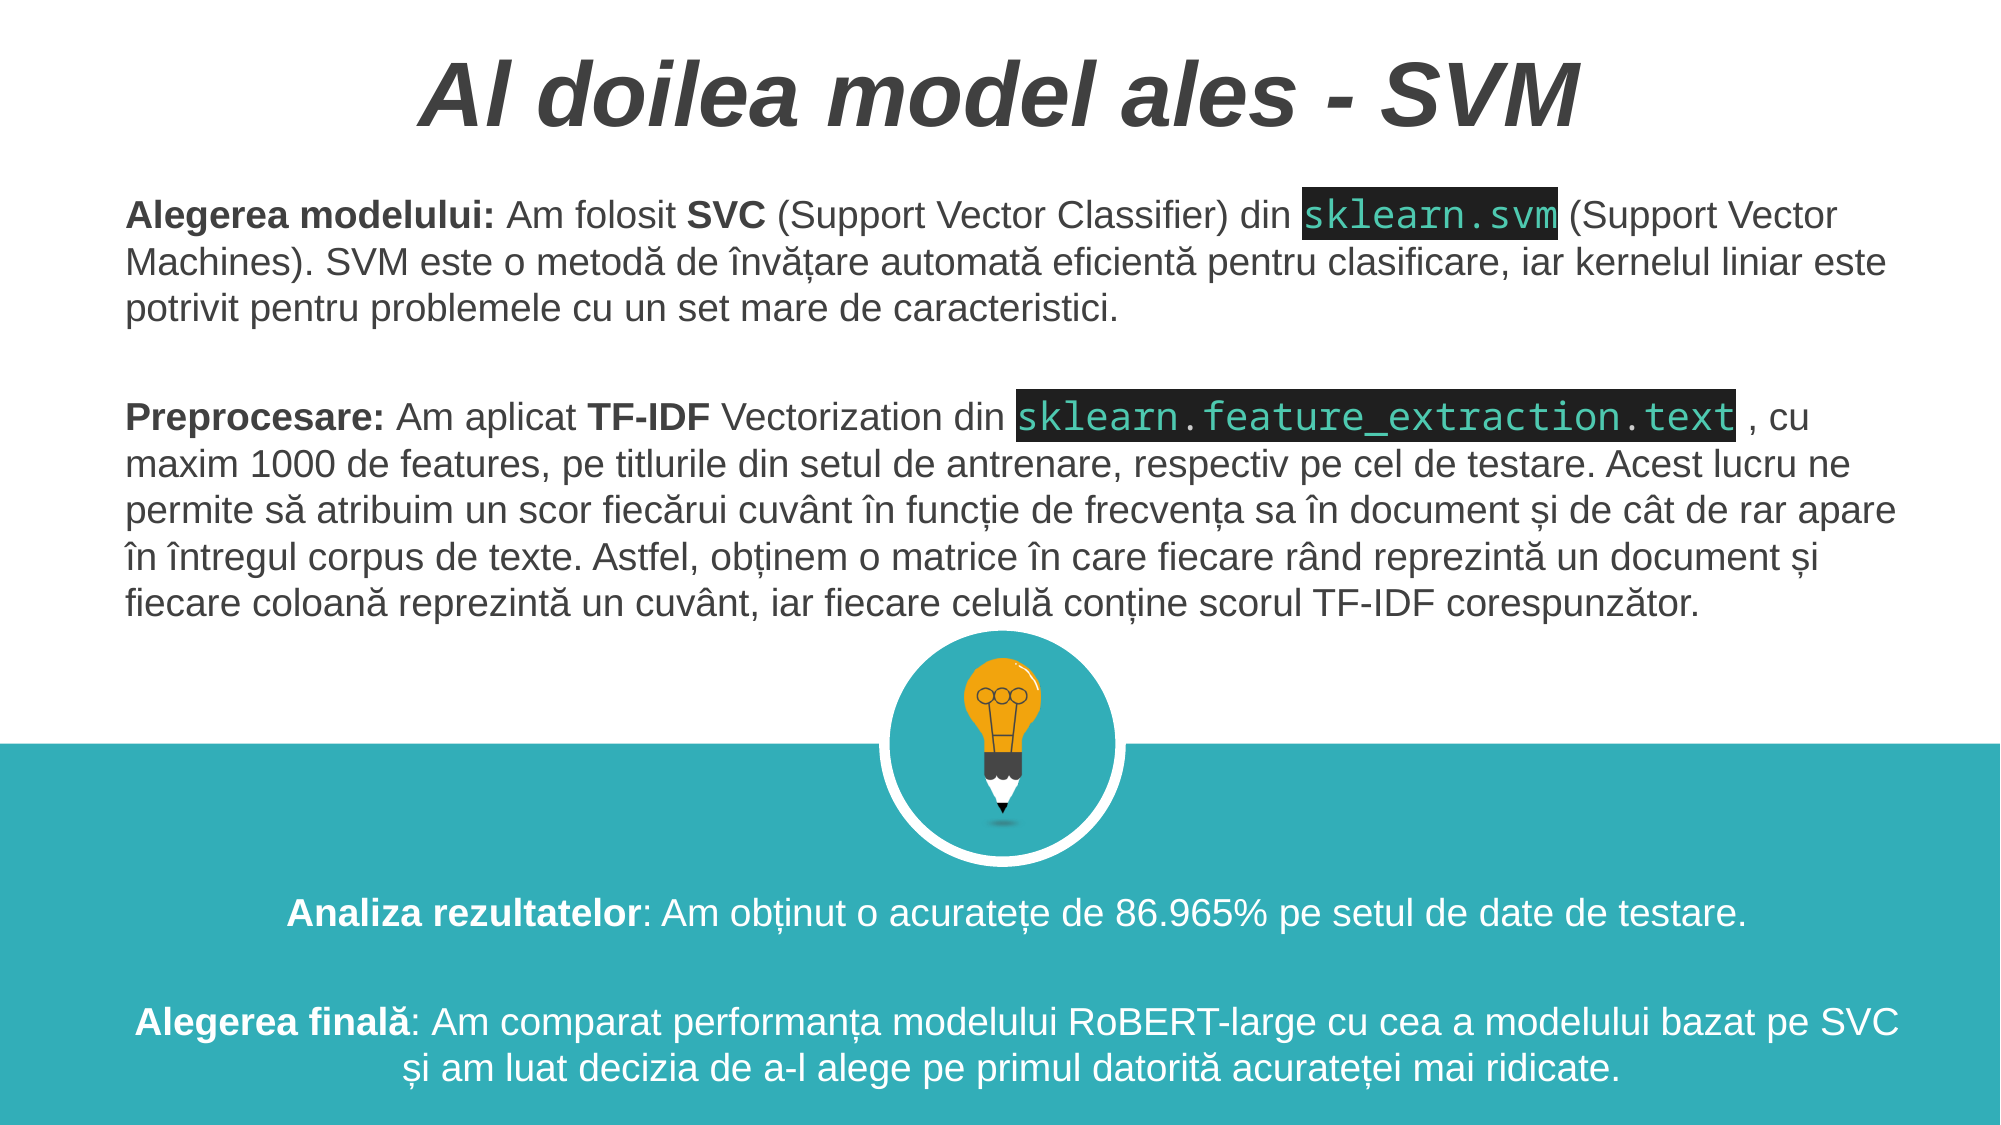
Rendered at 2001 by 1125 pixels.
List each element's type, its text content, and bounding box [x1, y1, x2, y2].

picture [964, 730, 1041, 798]
list Alegerea modelului: Am folosit SVC (Support Vector Classifier) din sklearn.svm (Support Vector Machines). SVM este o metodă de învățare automată eficientă pentru clasificare, iar kernelul liniar este potrivit pentru problemele cu un set mare de caracteristici. Preprocesare: Am aplicat TF-IDF Vectorization din sklearn.feature_extraction.text , cu maxim 1000 de features, pe titlurile din setul de antrenare, respectiv pe cel de testare. Acest lucru ne permite să atribuim un scor fiecărui cuvânt în funcție de frecvența sa în document și de cât de rar apare în întregul corpus de texte. Astfel, obținem o matrice în care fiecare rând reprezintă un document și fiecare coloană reprezintă un cuvânt, iar fiecare celulă conține scorul TF-IDF corespunzător. [110, 138, 1924, 730]
list Al doilea model ales - SVM [0, 26, 2000, 153]
text_box Analiza rezultatelor: Am obținut o acuratețe de 86.965% pe setul de date de testare. Alegerea finală: Am comparat performanța modelului RoBERT-large cu cea a modelului bazat pe SVC și am luat decizia de a-l alege pe primul datorită acurateței mai ridicate. [104, 798, 1929, 1125]
